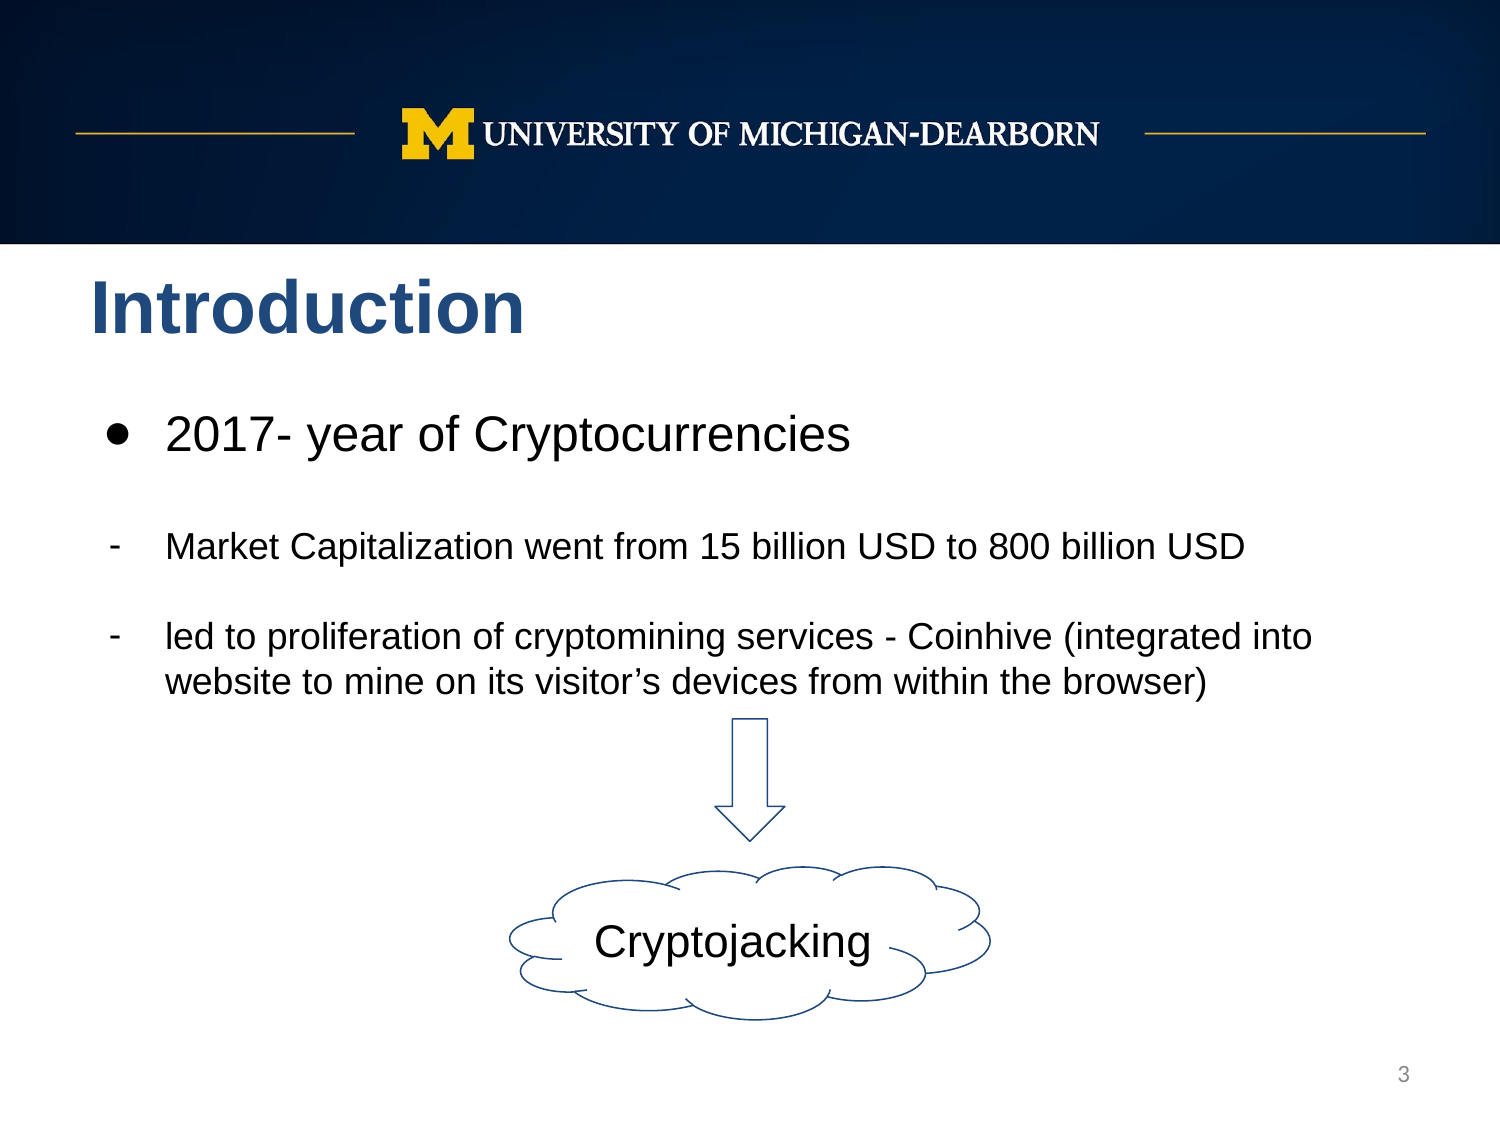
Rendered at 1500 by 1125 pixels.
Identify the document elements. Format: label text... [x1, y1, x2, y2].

text_box [714, 718, 785, 842]
slide_number ‹#› [1074, 1042, 1425, 1103]
text_box 2017- year of Cryptocurrencies Market Capitalization went from 15 billion USD to 800 billion USD led to proliferation of cryptomining services - Coinhive (integrated into website to mine on its visitor’s devices from within the browser) [75, 386, 1442, 762]
picture [0, 0, 1500, 1125]
text_box Cryptojacking [509, 866, 991, 1020]
list Introduction [75, 251, 1425, 360]
